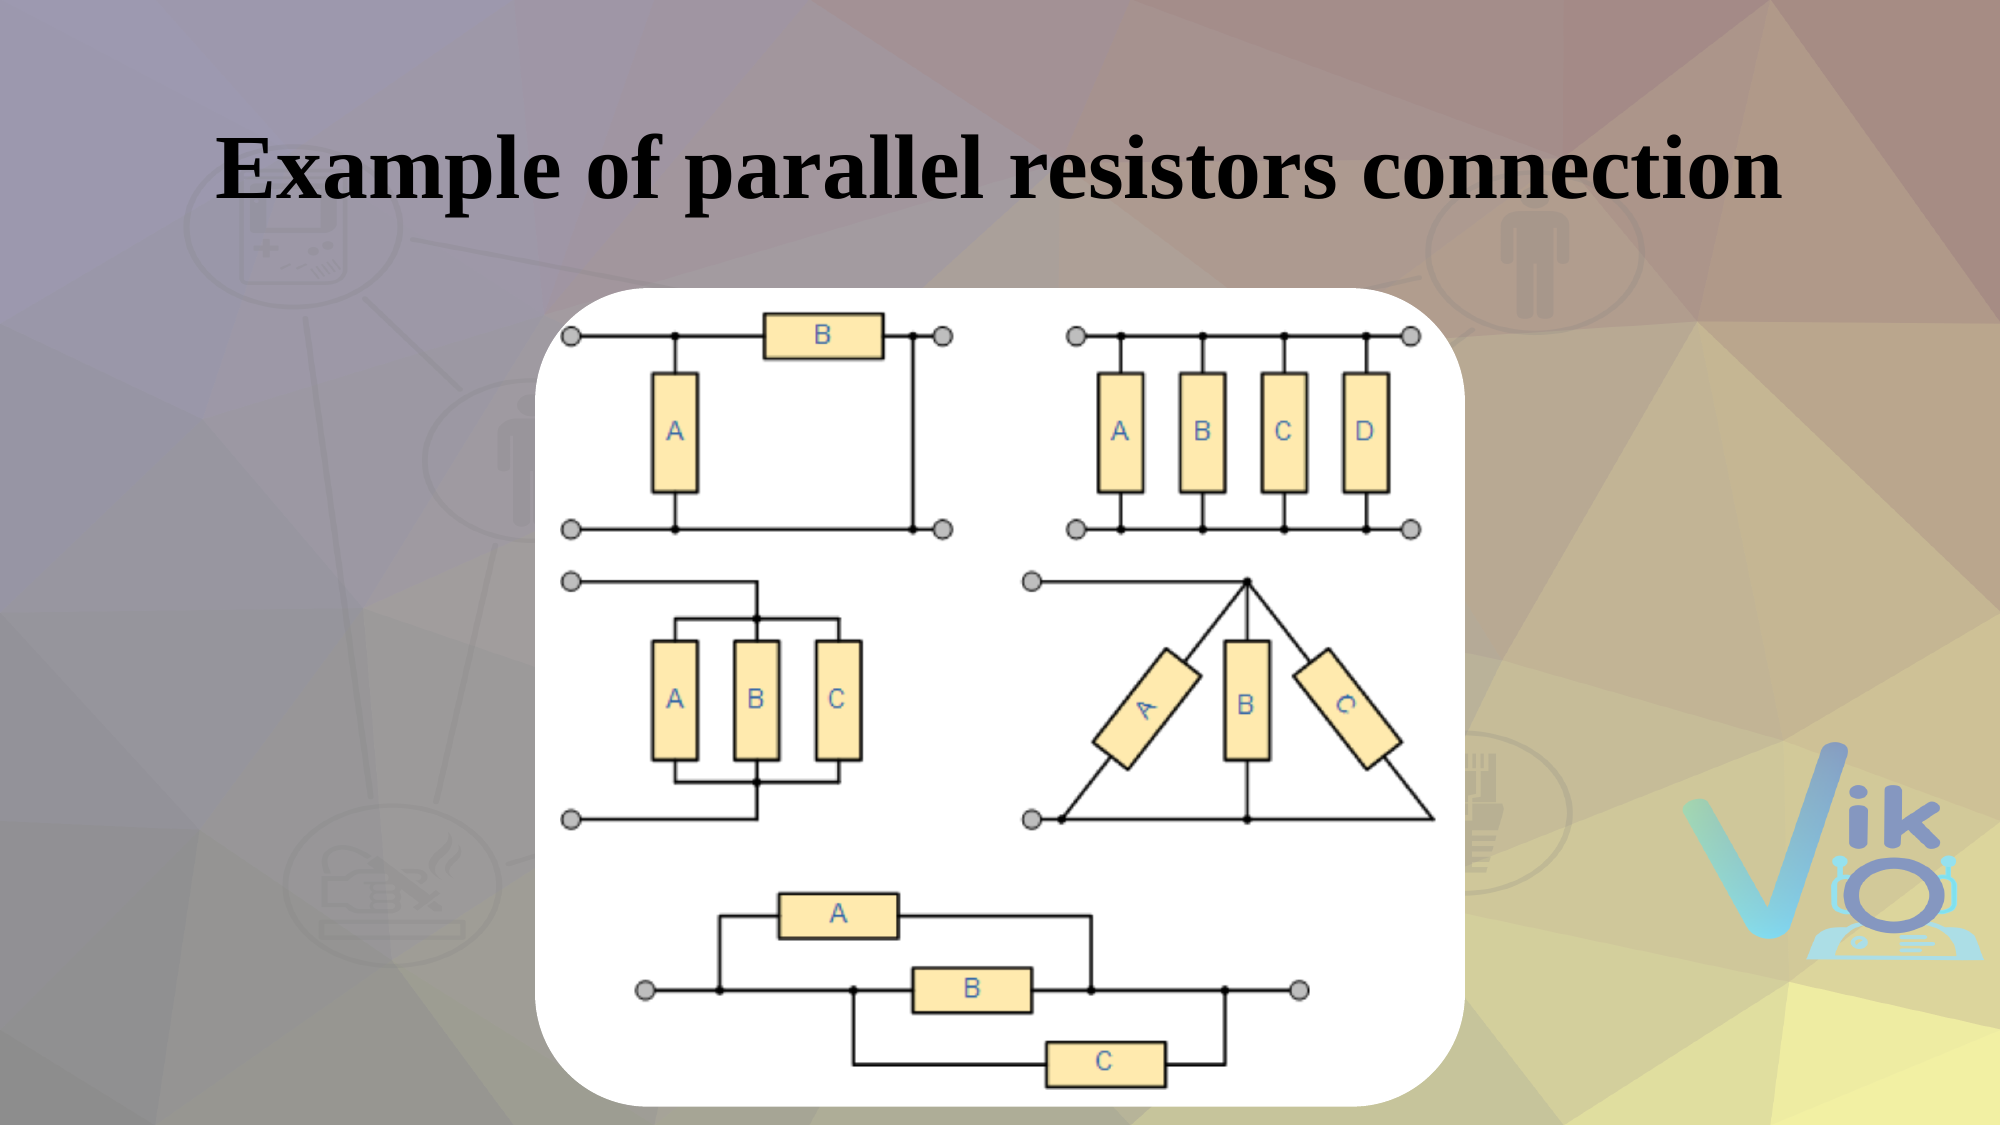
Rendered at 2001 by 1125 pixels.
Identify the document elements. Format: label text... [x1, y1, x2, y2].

picture [535, 288, 1465, 1107]
title Example of parallel resistors connection [137, 59, 1863, 278]
